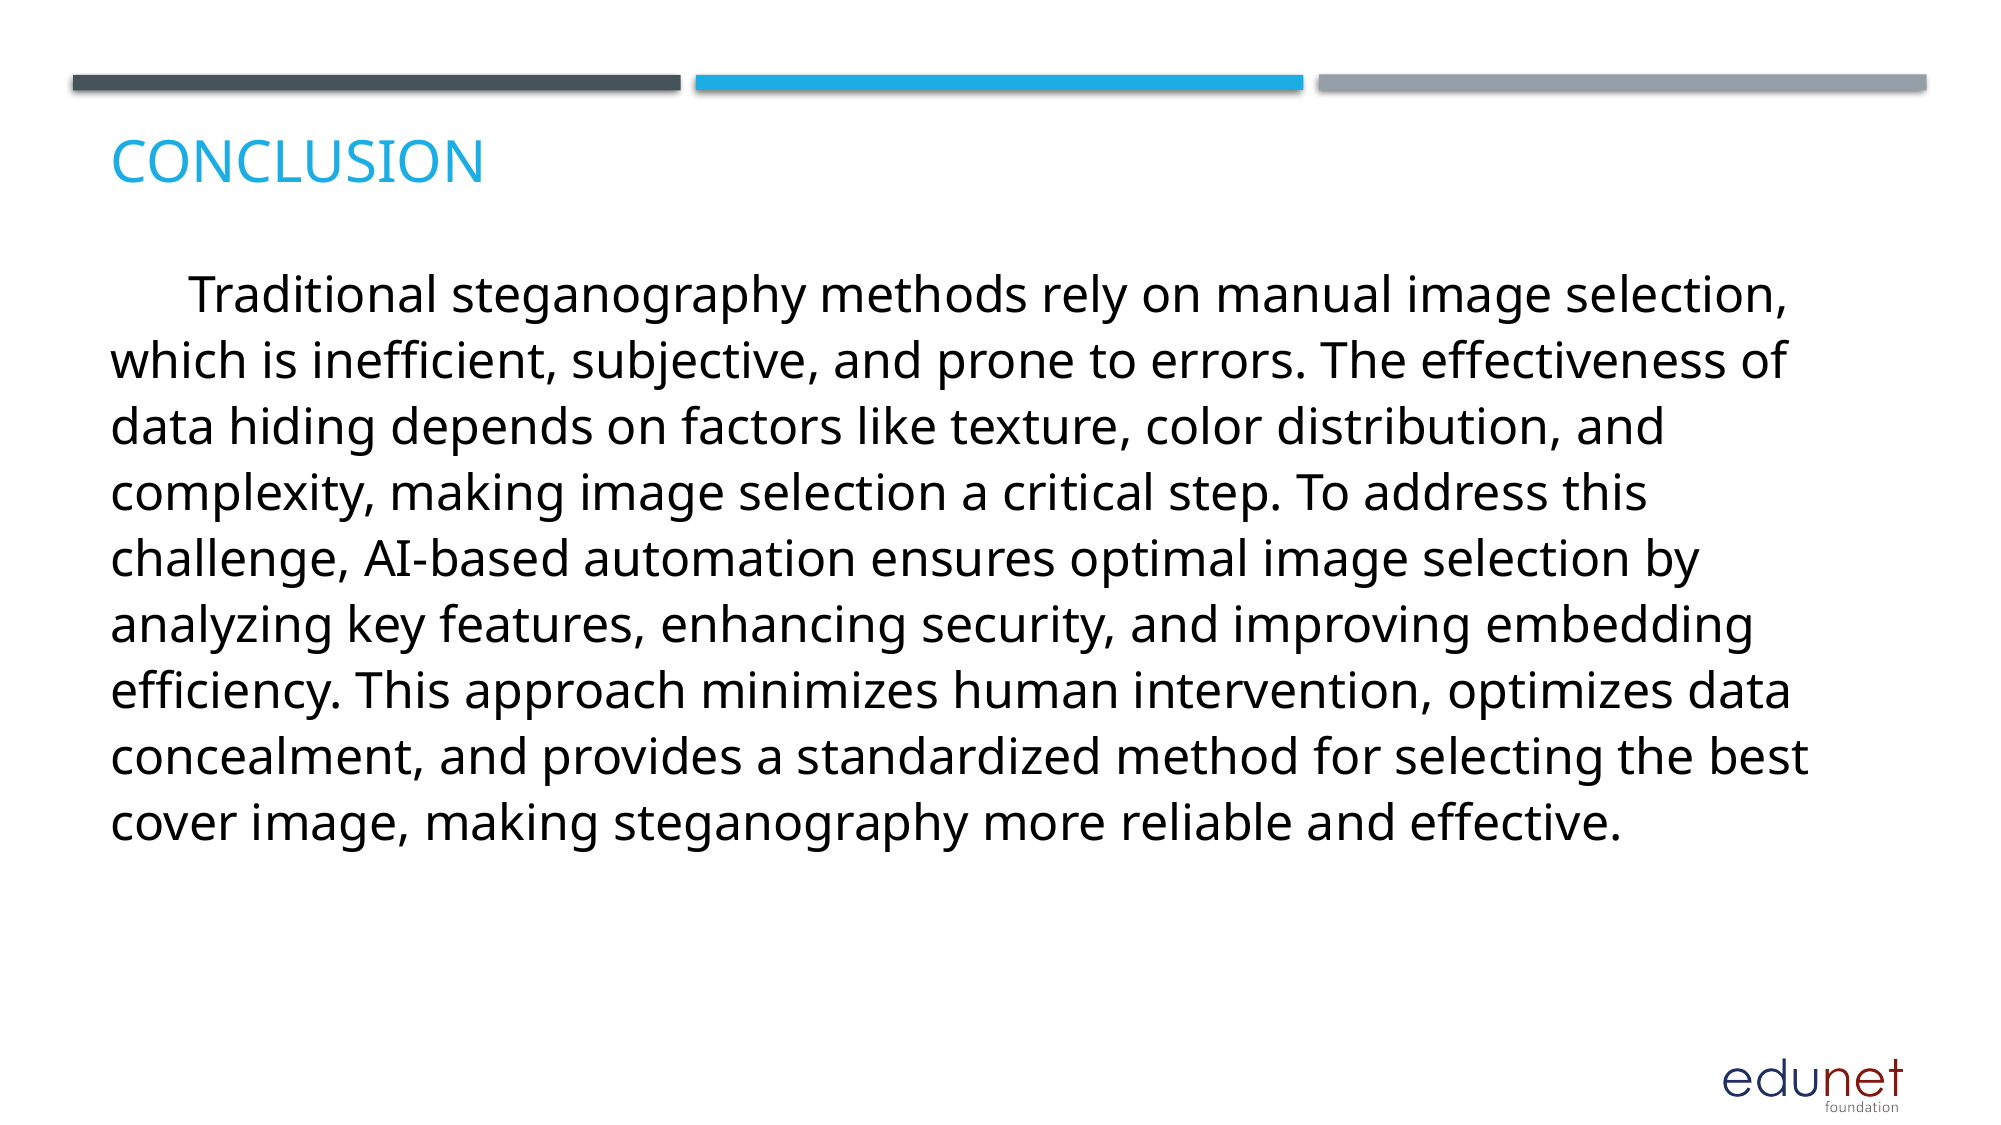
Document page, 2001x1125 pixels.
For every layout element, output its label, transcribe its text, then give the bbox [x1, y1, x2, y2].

title Conclusion [95, 115, 1905, 203]
list Traditional steganography methods rely on manual image selection, which is inefficient, subjective, and prone to errors. The effectiveness of data hiding depends on factors like texture, color distribution, and complexity, making image selection a critical step. To address this challenge, AI-based automation ensures optimal image selection by analyzing key features, enhancing security, and improving embedding efficiency. This approach minimizes human intervention, optimizes data concealment, and provides a standardized method for selecting the best cover image, making steganography more reliable and effective. [95, 213, 1905, 894]
picture [1719, 1056, 1905, 1116]
